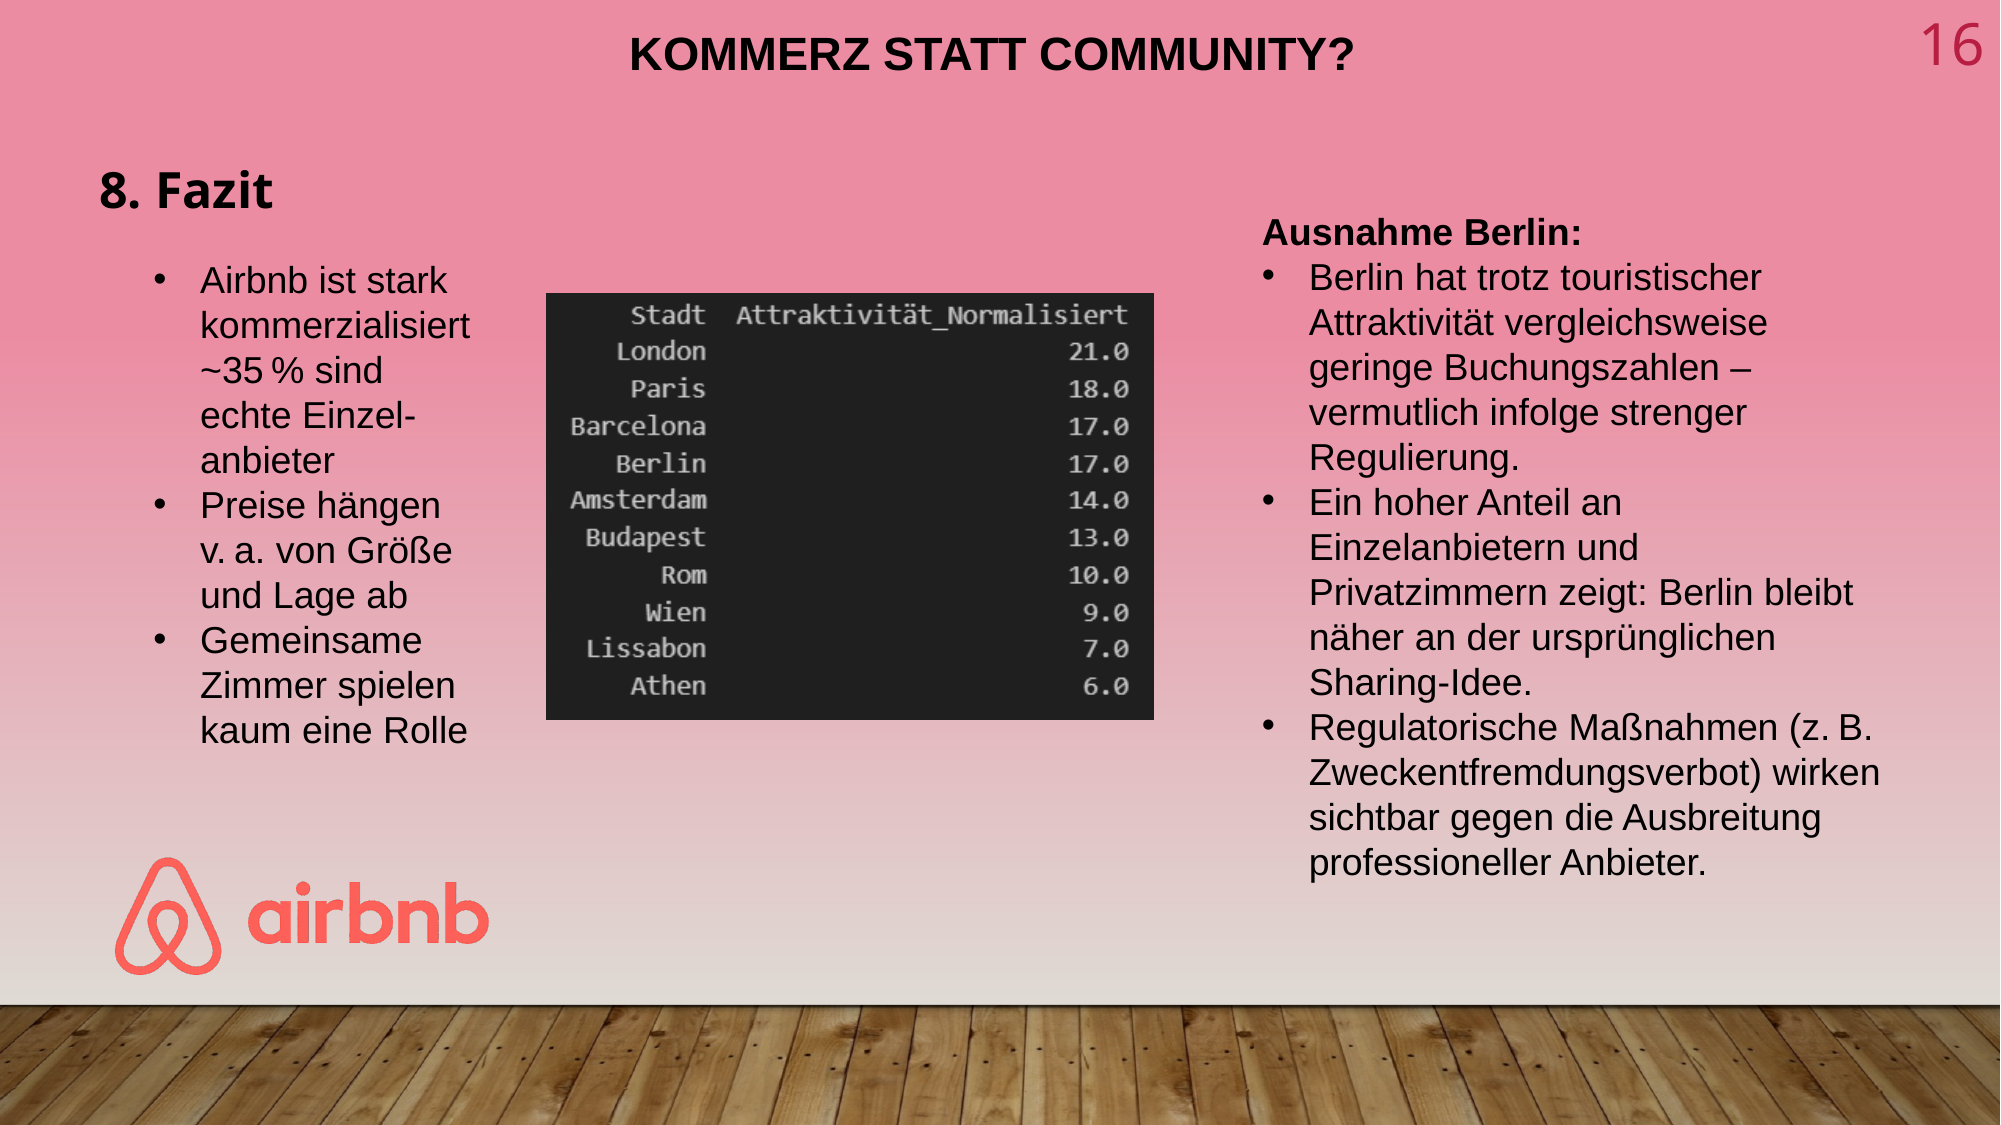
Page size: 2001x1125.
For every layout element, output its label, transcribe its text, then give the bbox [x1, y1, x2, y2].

picture [0, 292, 2000, 1125]
text_box Airbnb ist stark kommerzialisiert ~35 % sind echte Einzel-anbieter Preise hängen v. a. von Größe und Lage ab Gemeinsame Zimmer spielen kaum eine Rolle [138, 249, 487, 707]
text_box Ausnahme Berlin: Berlin hat trotz touristischer Attraktivität vergleichsweise geringe Buchungszahlen – vermutlich infolge strenger Regulierung. Ein hoher Anteil an Einzelanbietern und Privatzimmern zeigt: Berlin bleibt näher an der ursprünglichen Sharing-Idee. Regulatorische Maßnahmen (z. B. Zweckentfremdungsverbot) wirken sichtbar gegen die Ausbreitung professioneller Anbieter. [1247, 200, 1901, 935]
title Kommerz statt Community? [0, 22, 2000, 129]
text_box 8. Fazit [0, 151, 297, 227]
slide_number 16 [1866, 0, 2000, 83]
